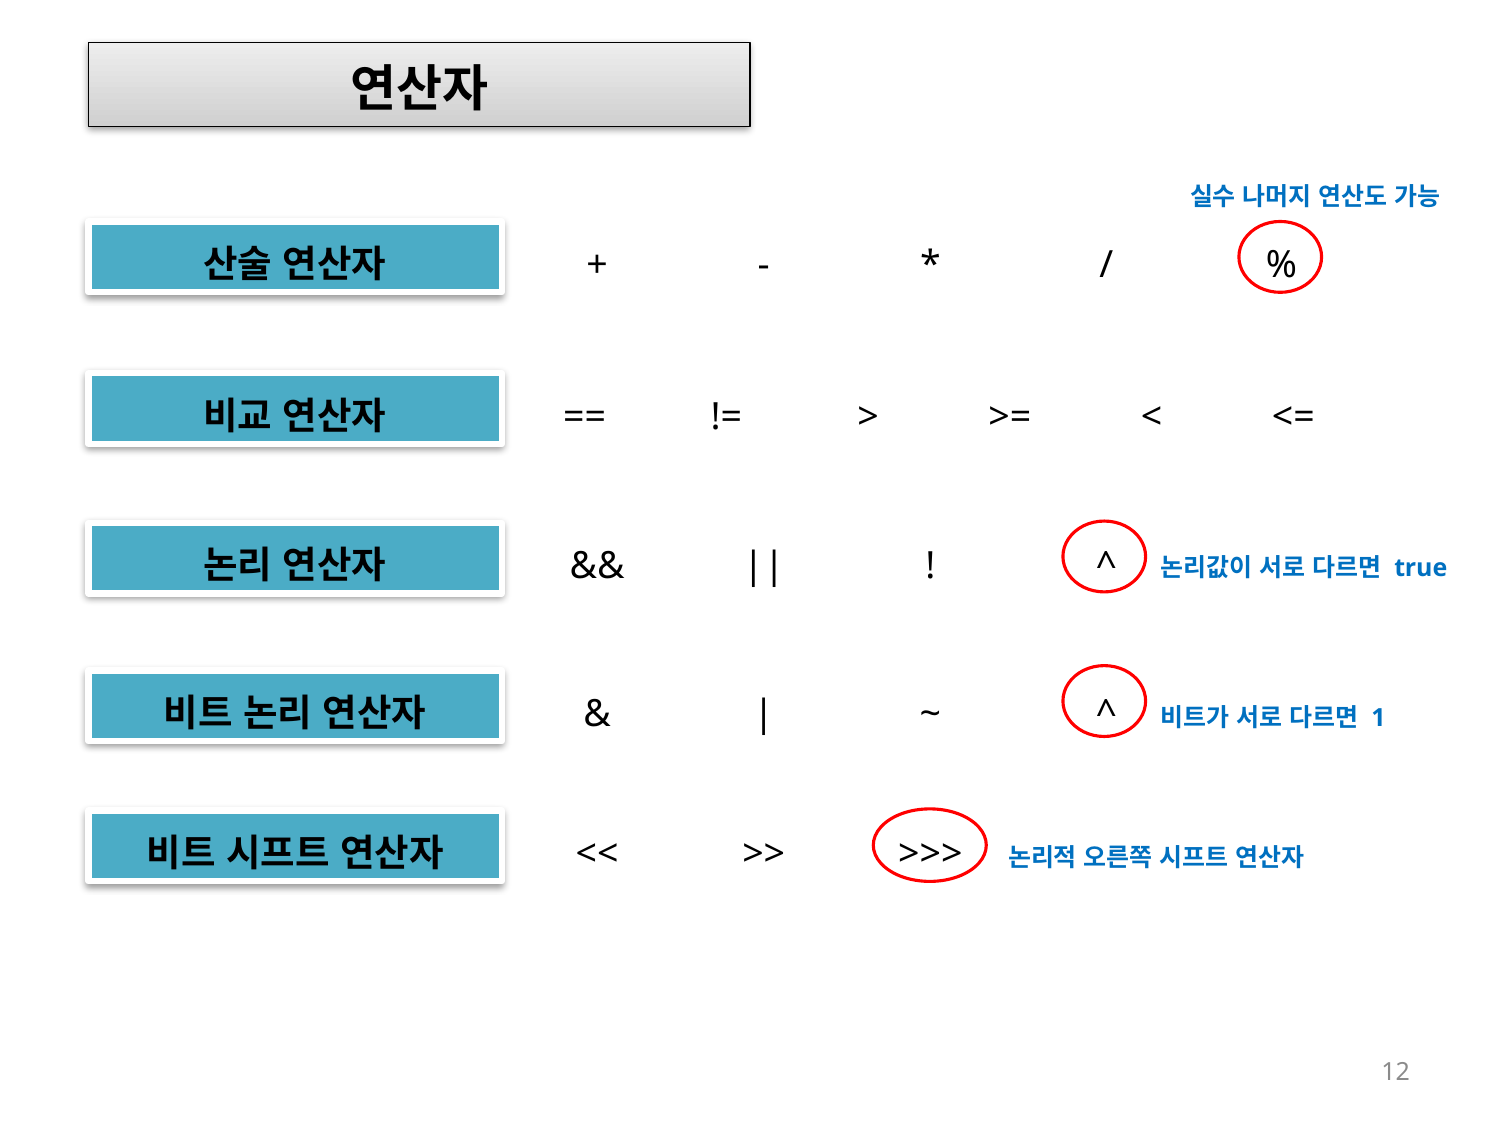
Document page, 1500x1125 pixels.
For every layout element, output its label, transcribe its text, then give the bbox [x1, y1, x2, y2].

text_box 비트가 서로 다르면 1 [1144, 674, 1500, 739]
table_header || [680, 531, 847, 597]
table_header & [514, 679, 680, 745]
text_box [871, 806, 989, 884]
table_header % [1199, 230, 1364, 296]
text_box 논리값이 서로 다르면 true [1144, 522, 1500, 590]
text_box 비교 연산자 [85, 370, 505, 447]
table_header + [514, 230, 680, 296]
table_header ~ [847, 679, 1014, 745]
table_header >> [680, 819, 847, 885]
table_header - [680, 230, 847, 296]
table_header && [514, 531, 680, 597]
slide_number 12 [1074, 1042, 1425, 1103]
table_header >= [939, 382, 1081, 448]
text_box [1060, 663, 1148, 739]
table_header / [1014, 230, 1199, 296]
table_header > [797, 382, 939, 448]
table_header < [1081, 382, 1222, 448]
table_header << [514, 819, 680, 885]
text_box 비트 시프트 연산자 [85, 807, 505, 884]
table_header <= [1222, 382, 1364, 448]
table_header ^ [1014, 679, 1199, 745]
table_header == [514, 382, 656, 448]
table_header ^ [1014, 531, 1199, 597]
text_box 논리적 오른쪽 시프트 연산자 [991, 814, 1495, 878]
text_box [1060, 518, 1144, 595]
table_header | [680, 679, 847, 745]
table_header != [656, 382, 797, 448]
text_box 논리 연산자 [85, 520, 505, 597]
text_box 산술 연산자 [85, 218, 505, 295]
table_header ! [847, 531, 1014, 597]
table_header >>> [847, 819, 1014, 885]
table_header * [847, 230, 1014, 296]
text_box 연산자 [88, 42, 751, 127]
text_box [1236, 219, 1324, 295]
text_box 실수 나머지 연산도 가능 [1173, 156, 1500, 215]
text_box 비트 논리 연산자 [85, 667, 505, 744]
